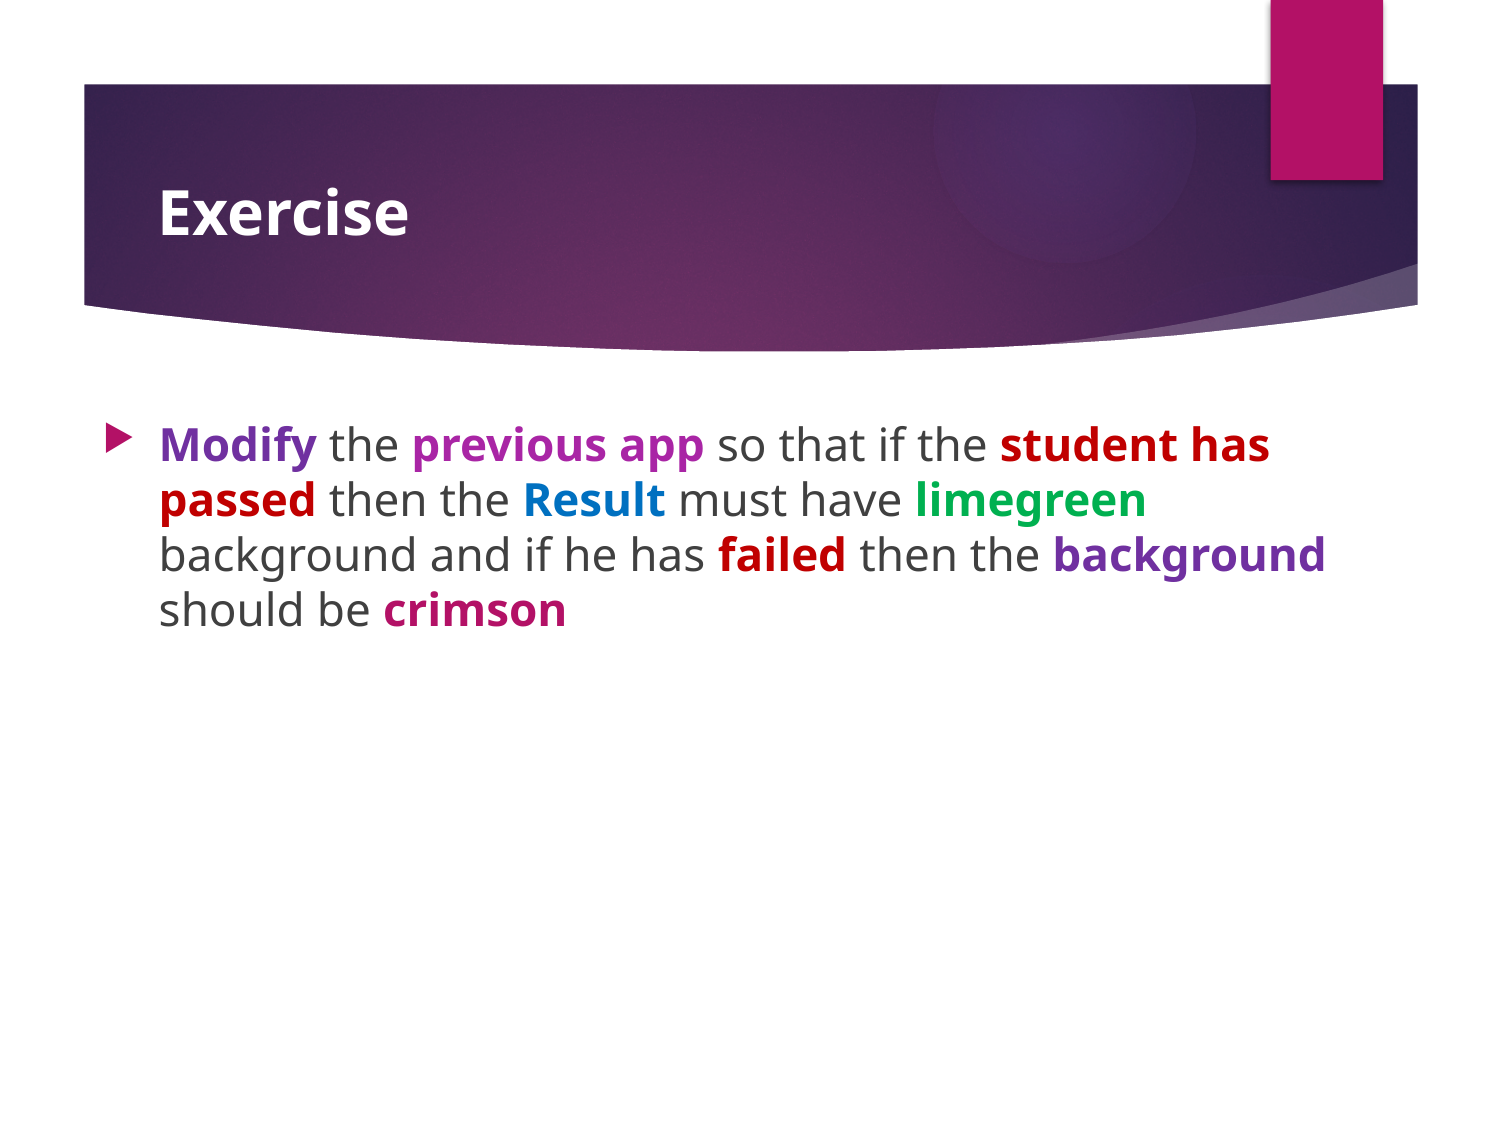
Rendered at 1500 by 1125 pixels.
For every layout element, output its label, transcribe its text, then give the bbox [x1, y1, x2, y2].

text_box Exercise [142, 152, 1183, 269]
title [46, 23, 1447, 186]
list Modify the previous app so that if the student has passed then the Result must have limegreen background and if he has failed then the background should be crimson [87, 408, 1425, 1102]
